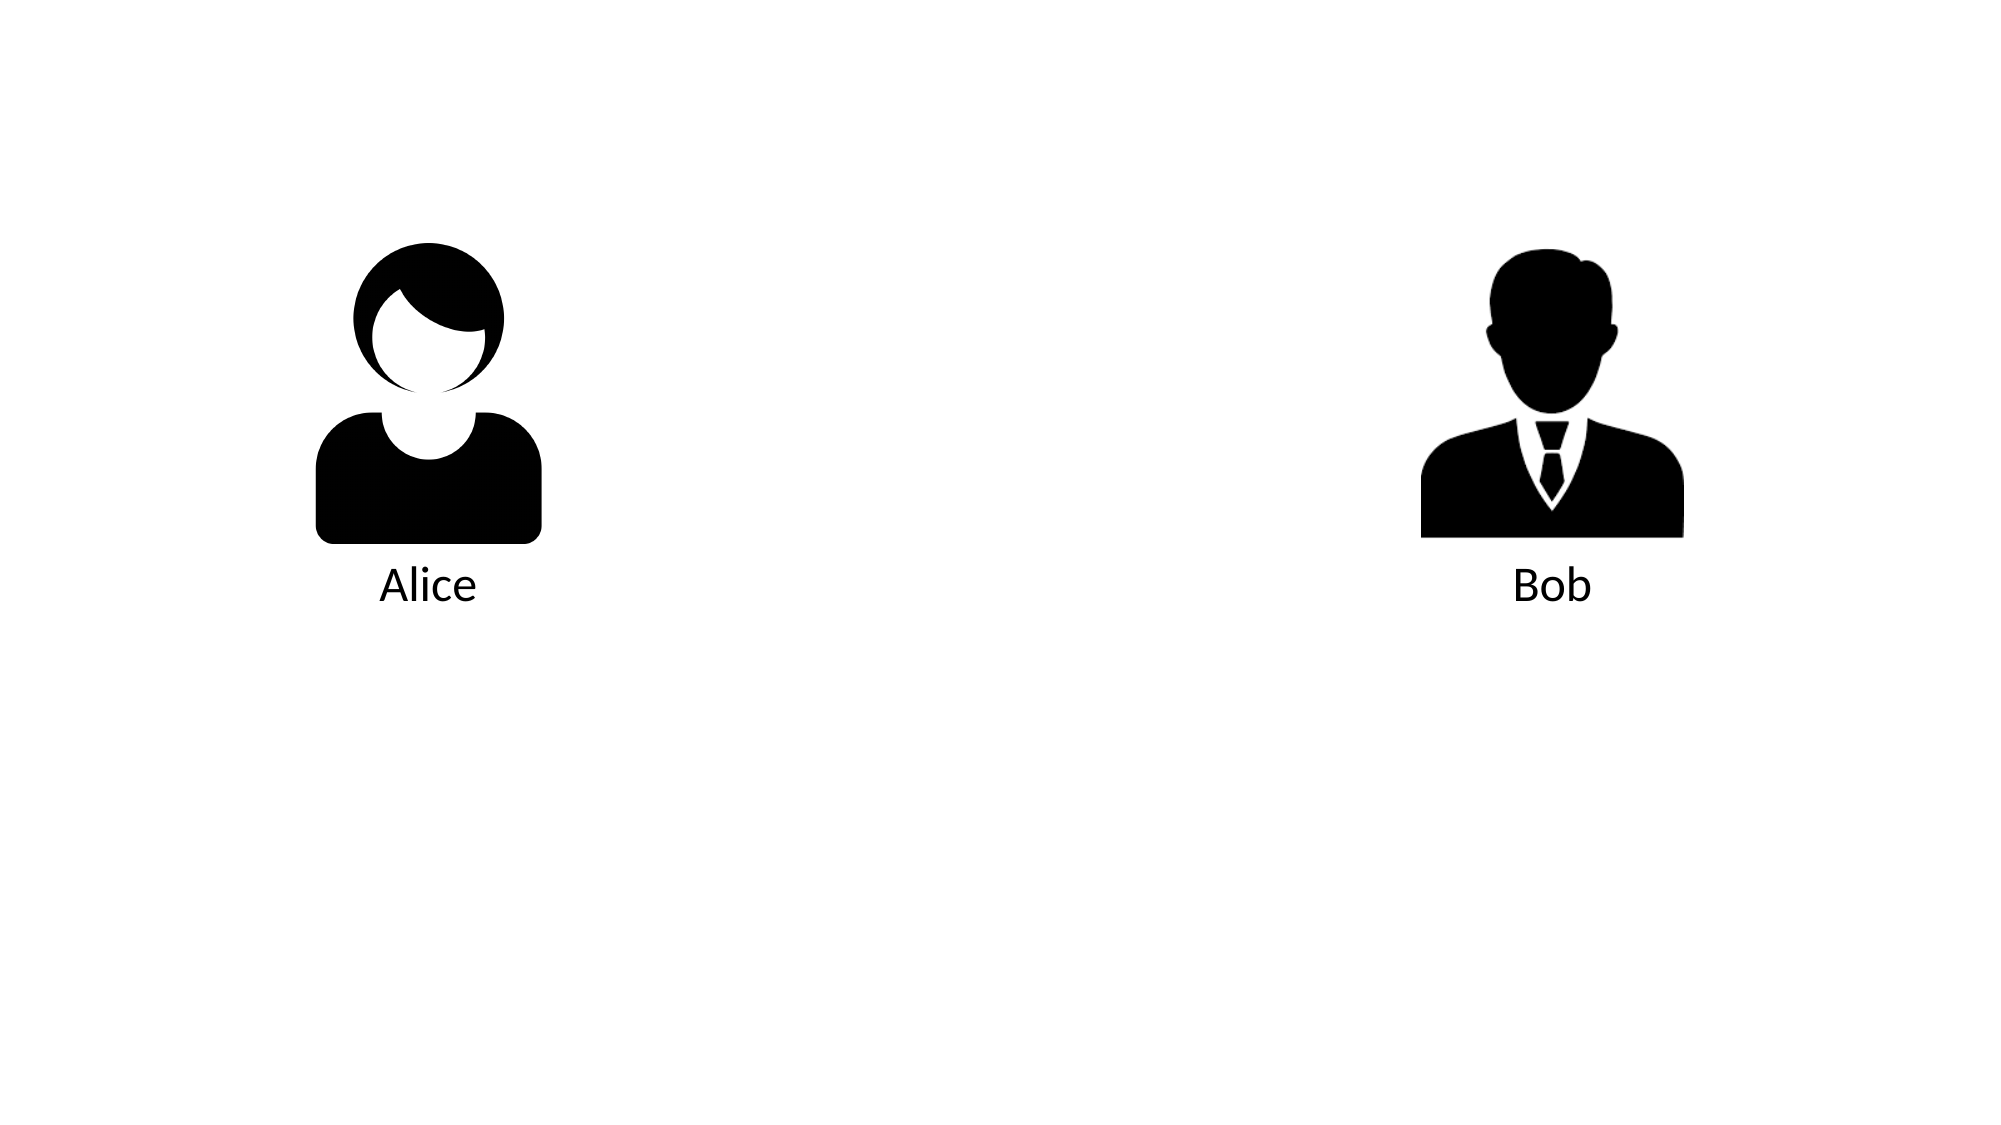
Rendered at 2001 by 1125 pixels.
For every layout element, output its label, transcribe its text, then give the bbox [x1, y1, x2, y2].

picture [1421, 243, 1684, 544]
text_box Alice [364, 544, 493, 619]
text_box Bob [1497, 544, 1608, 619]
picture [278, 243, 579, 544]
